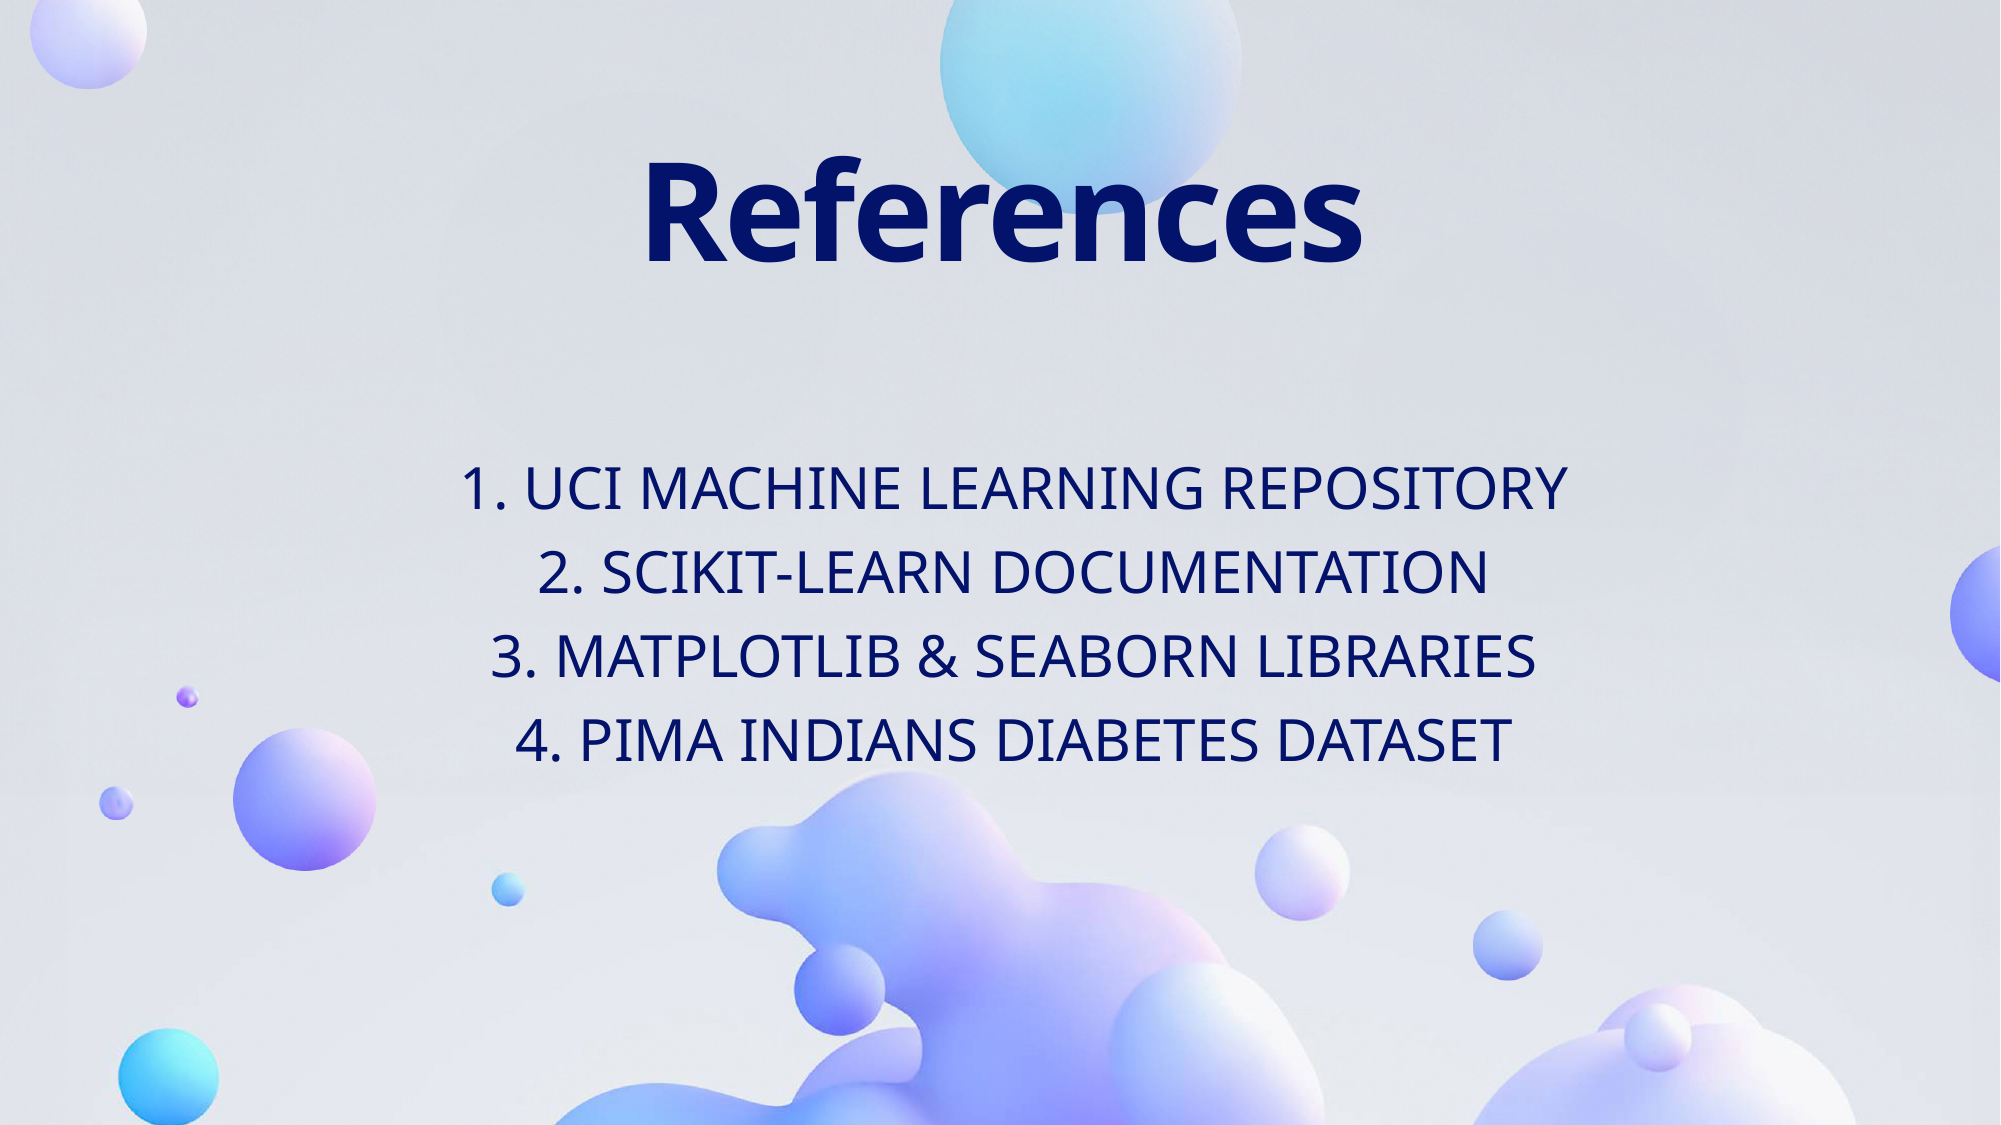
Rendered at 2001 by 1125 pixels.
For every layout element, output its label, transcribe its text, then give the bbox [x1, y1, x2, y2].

title References [143, 116, 1860, 299]
subtitle 1. UCI Machine Learning Repository 2. Scikit-learn Documentation 3. Matplotlib & Seaborn Libraries 4. Pima Indians Diabetes Dataset [156, 451, 1873, 827]
picture [0, 0, 2001, 1125]
